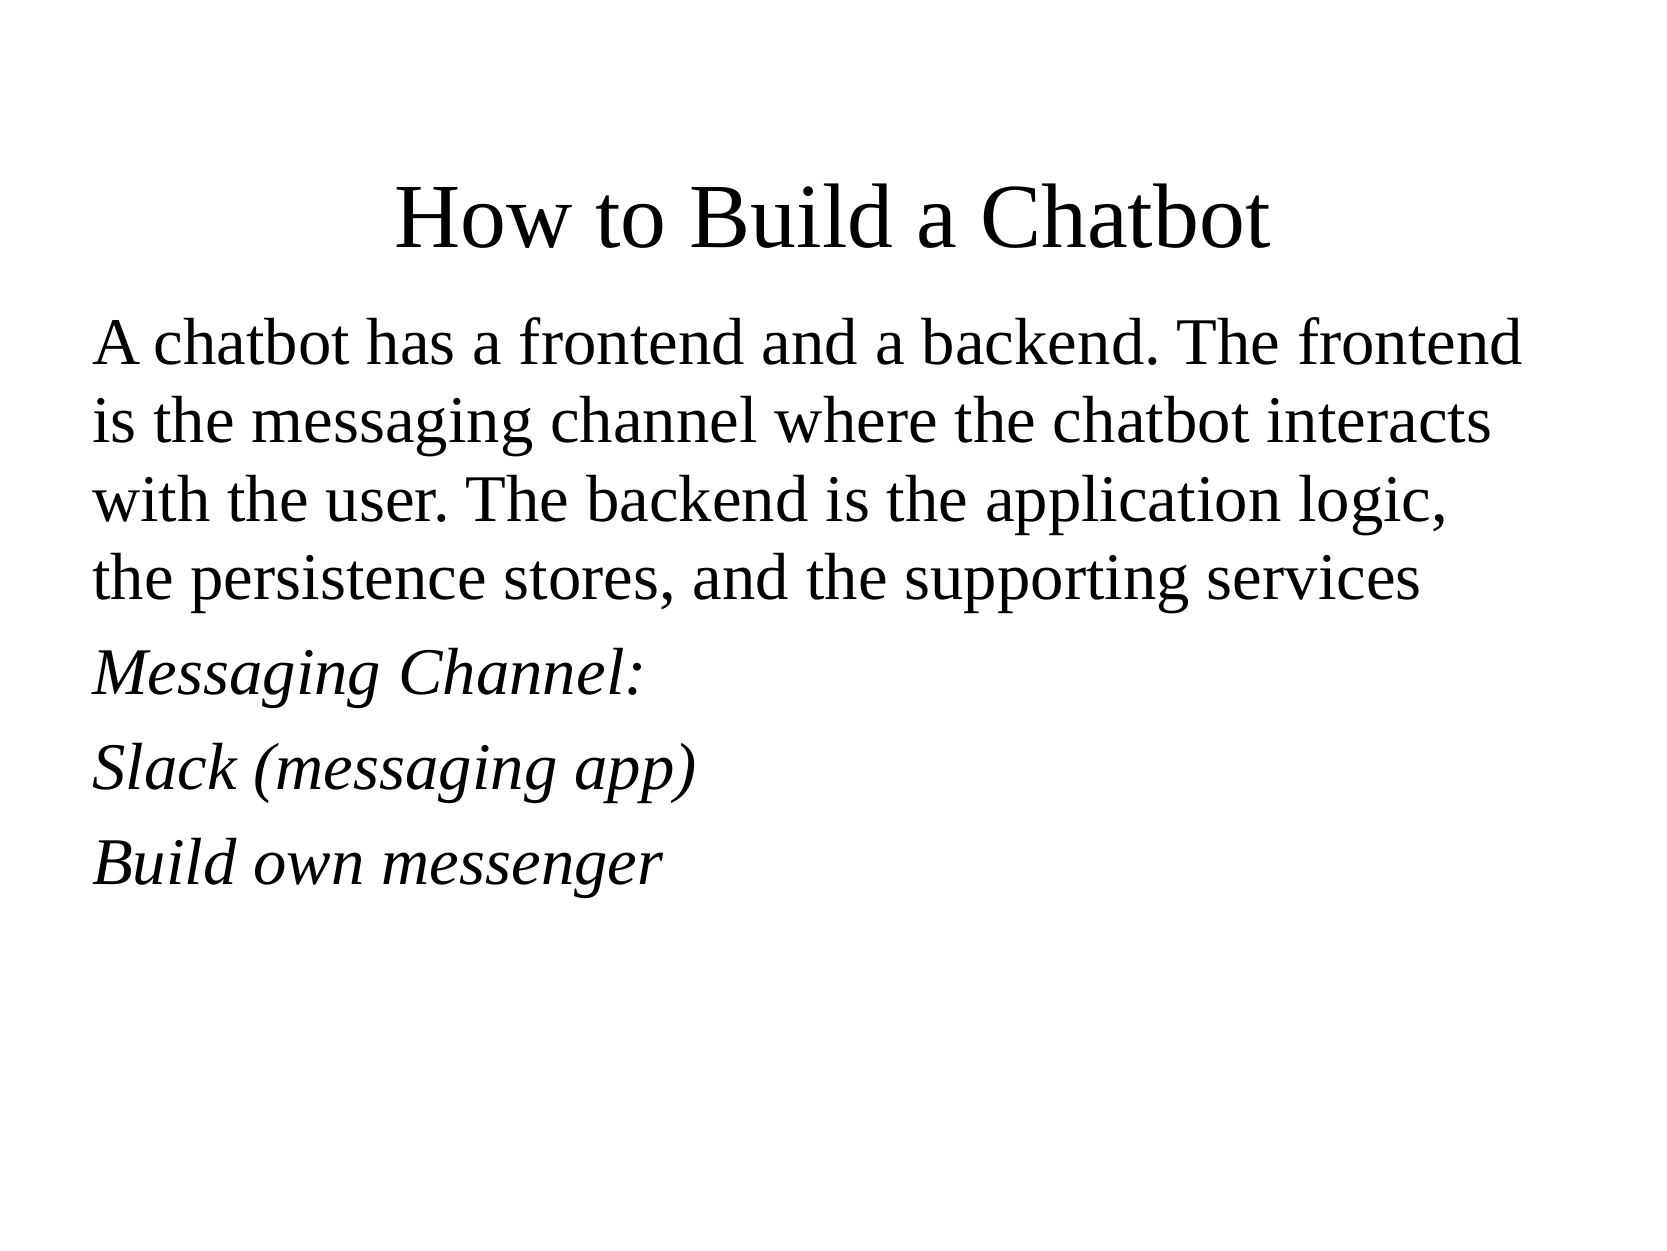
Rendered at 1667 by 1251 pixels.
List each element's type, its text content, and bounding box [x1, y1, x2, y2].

list A chatbot has a frontend and a backend. The frontend is the messaging channel where the chatbot interacts with the user. The backend is the application logic, the persistence stores, and the supporting services Messaging Channel: Slack (messaging app) Build own messenger [77, 294, 1542, 1157]
title How to Build a Chatbot [125, 110, 1542, 294]
